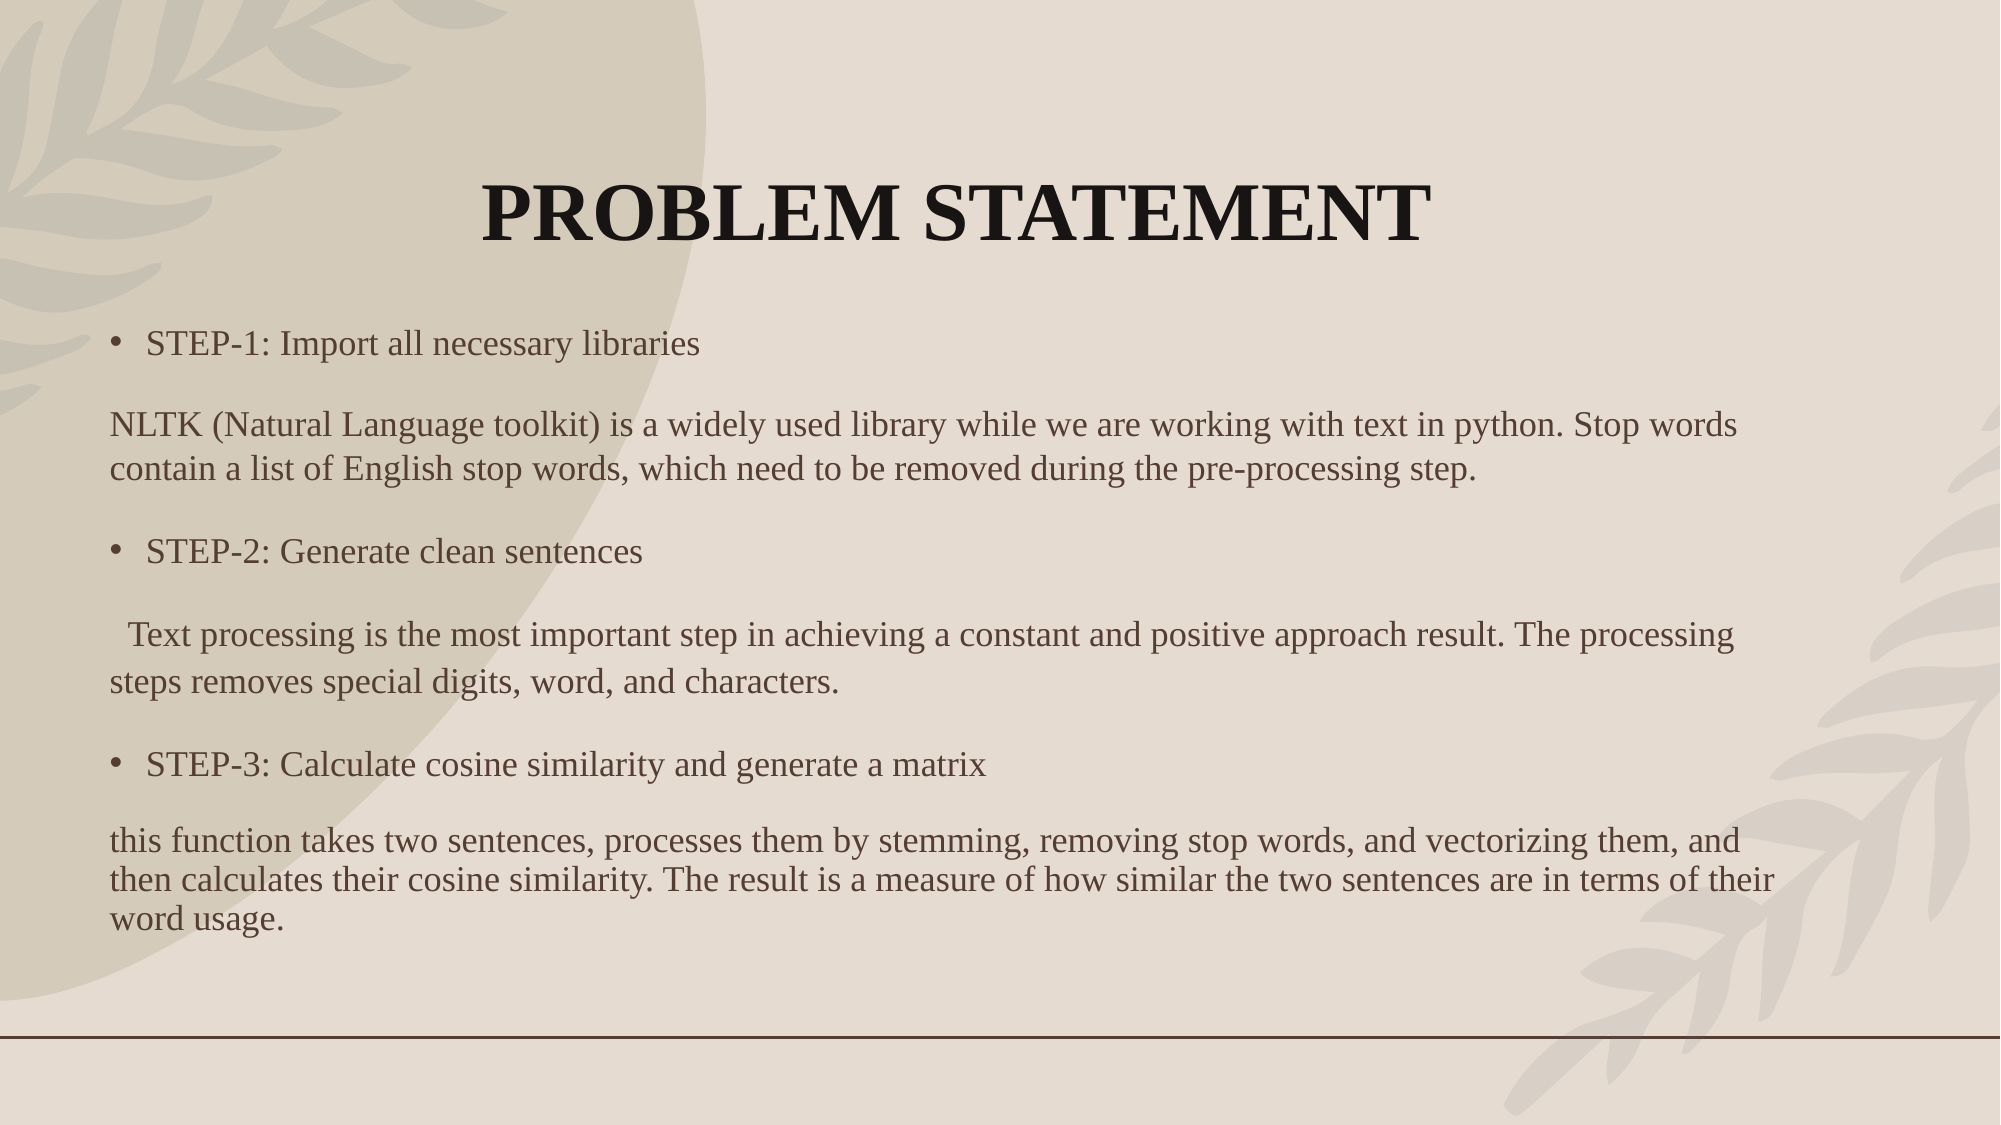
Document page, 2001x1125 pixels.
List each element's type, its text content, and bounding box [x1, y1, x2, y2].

title PROBLEM STATEMENT [94, 121, 1820, 233]
list STEP-1: Import all necessary libraries NLTK (Natural Language toolkit) is a widely used library while we are working with text in python. Stop words contain a list of English stop words, which need to be removed during the pre-processing step. STEP-2: Generate clean sentences Text processing is the most important step in achieving a constant and positive approach result. The processing steps removes special digits, word, and characters. STEP-3: Calculate cosine similarity and generate a matrix this function takes two sentences, processes them by stemming, removing stop words, and vectorizing them, and then calculates their cosine similarity. The result is a measure of how similar the two sentences are in terms of their word usage. [94, 311, 1820, 948]
